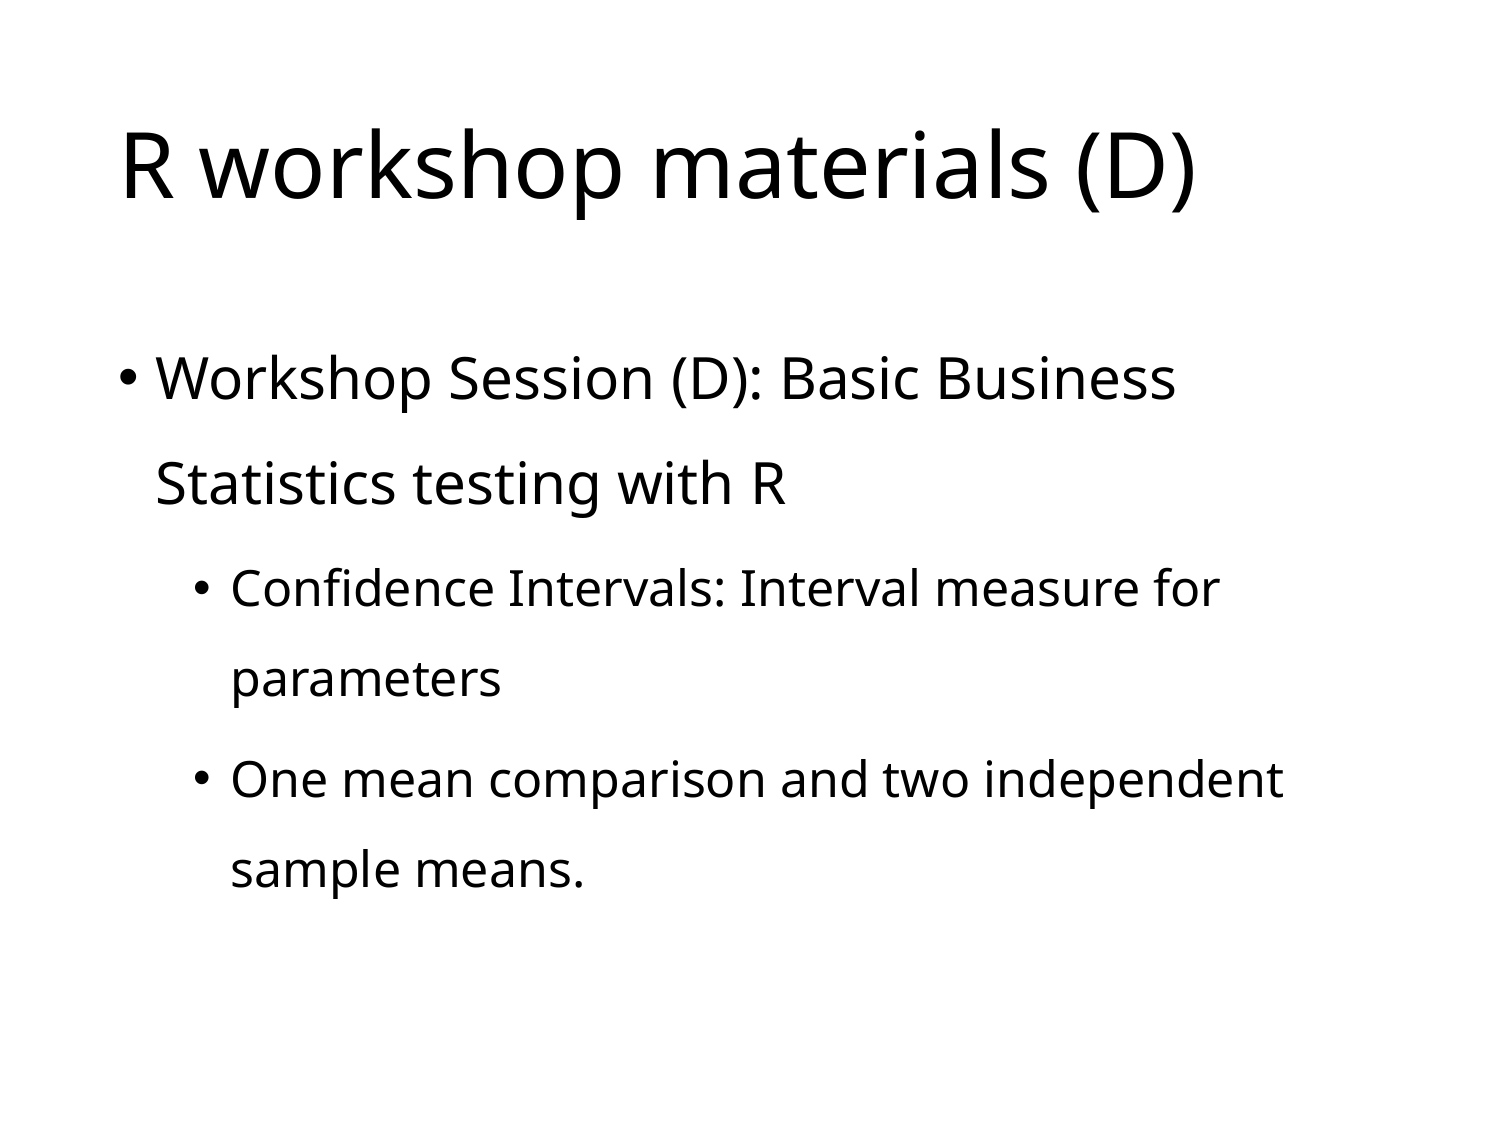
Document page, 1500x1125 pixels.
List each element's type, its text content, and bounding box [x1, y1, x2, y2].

list Workshop Session (D): Basic Business Statistics testing with R Confidence Intervals: Interval measure for parameters One mean comparison and two independent sample means. [103, 299, 1421, 1014]
title R workshop materials (D) [103, 59, 1397, 278]
